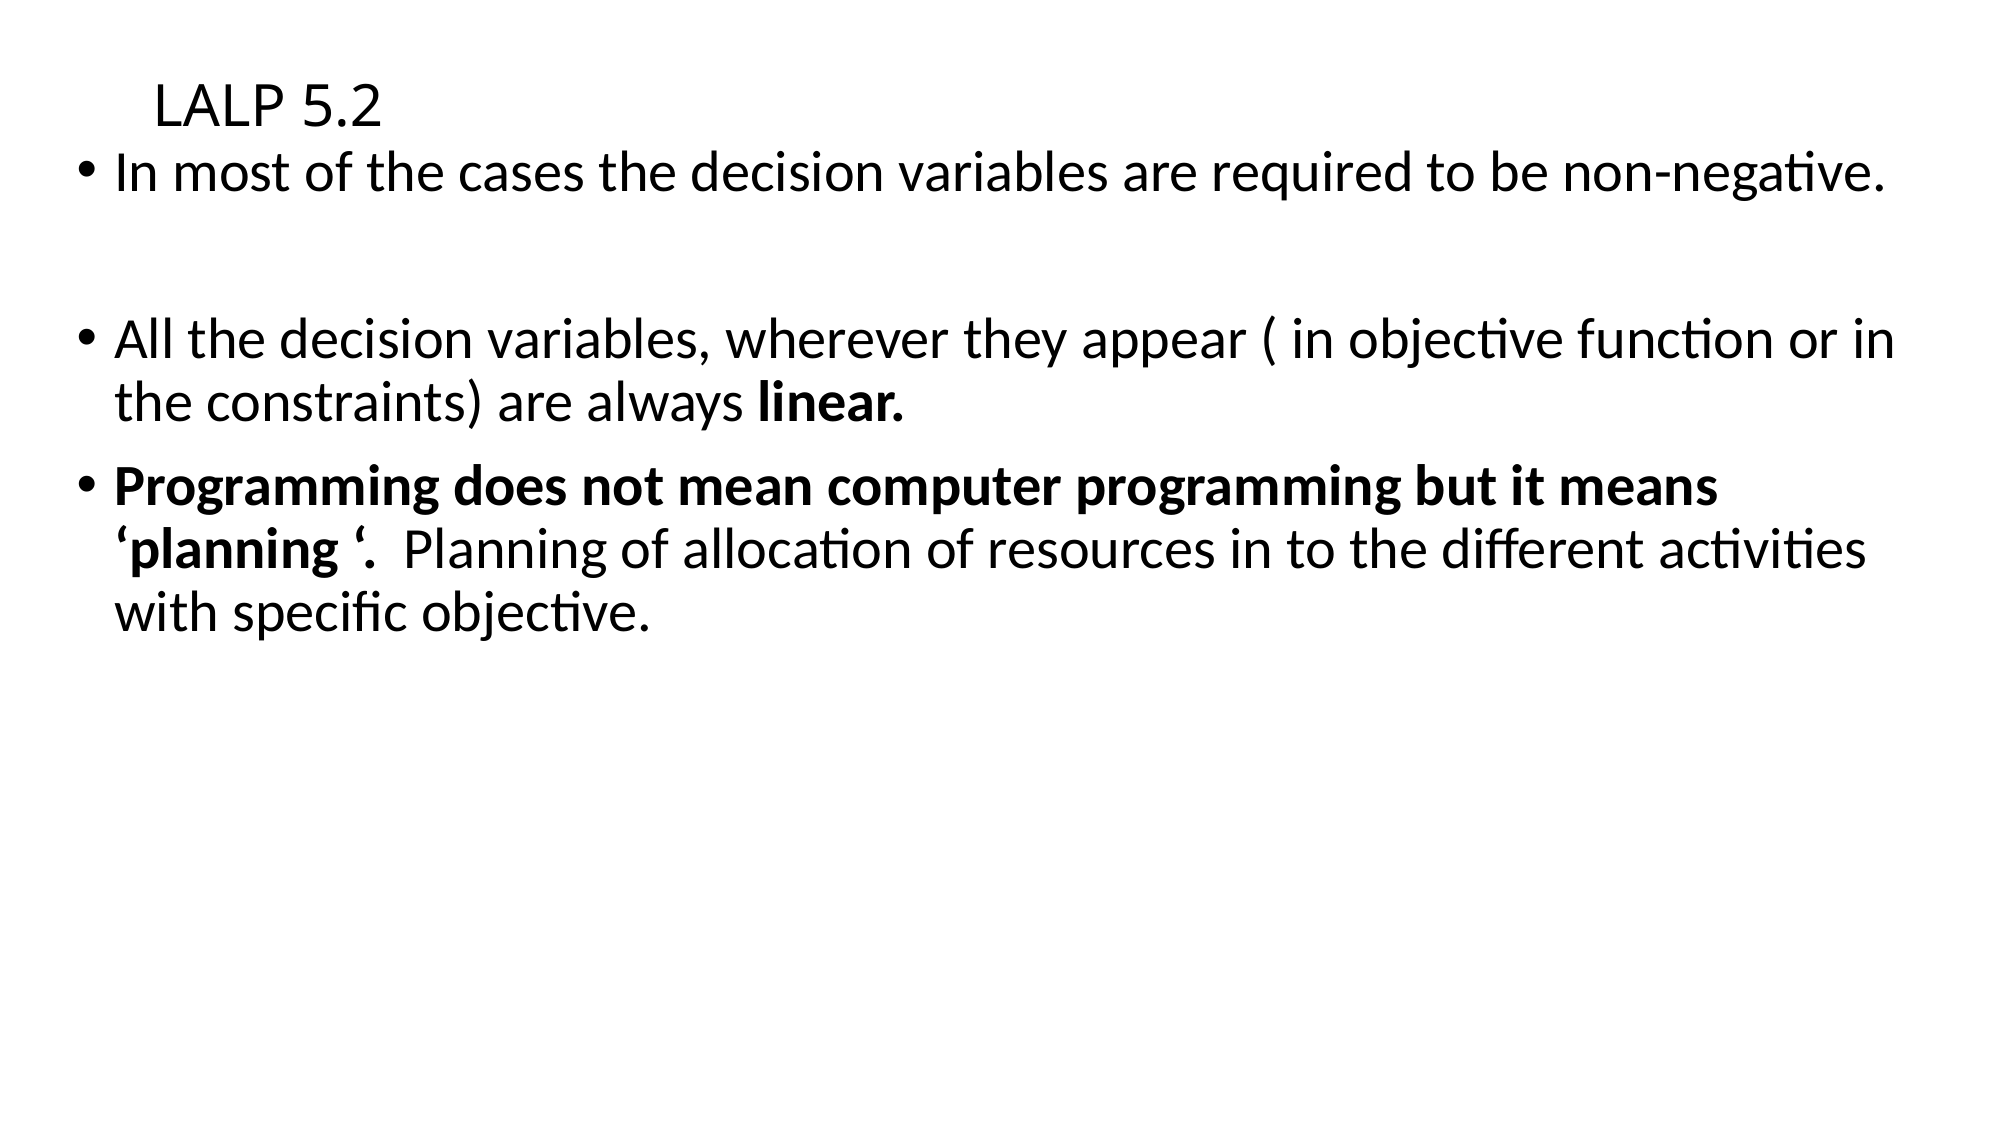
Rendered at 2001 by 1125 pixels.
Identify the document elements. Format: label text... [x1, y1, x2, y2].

title LALP 5.2 [137, 59, 1863, 133]
list In most of the cases the decision variables are required to be non-negative. All the decision variables, wherever they appear ( in objective function or in the constraints) are always linear. Programming does not mean computer programming but it means ‘planning ‘. Planning of allocation of resources in to the different activities with specific objective. [61, 133, 1944, 1110]
